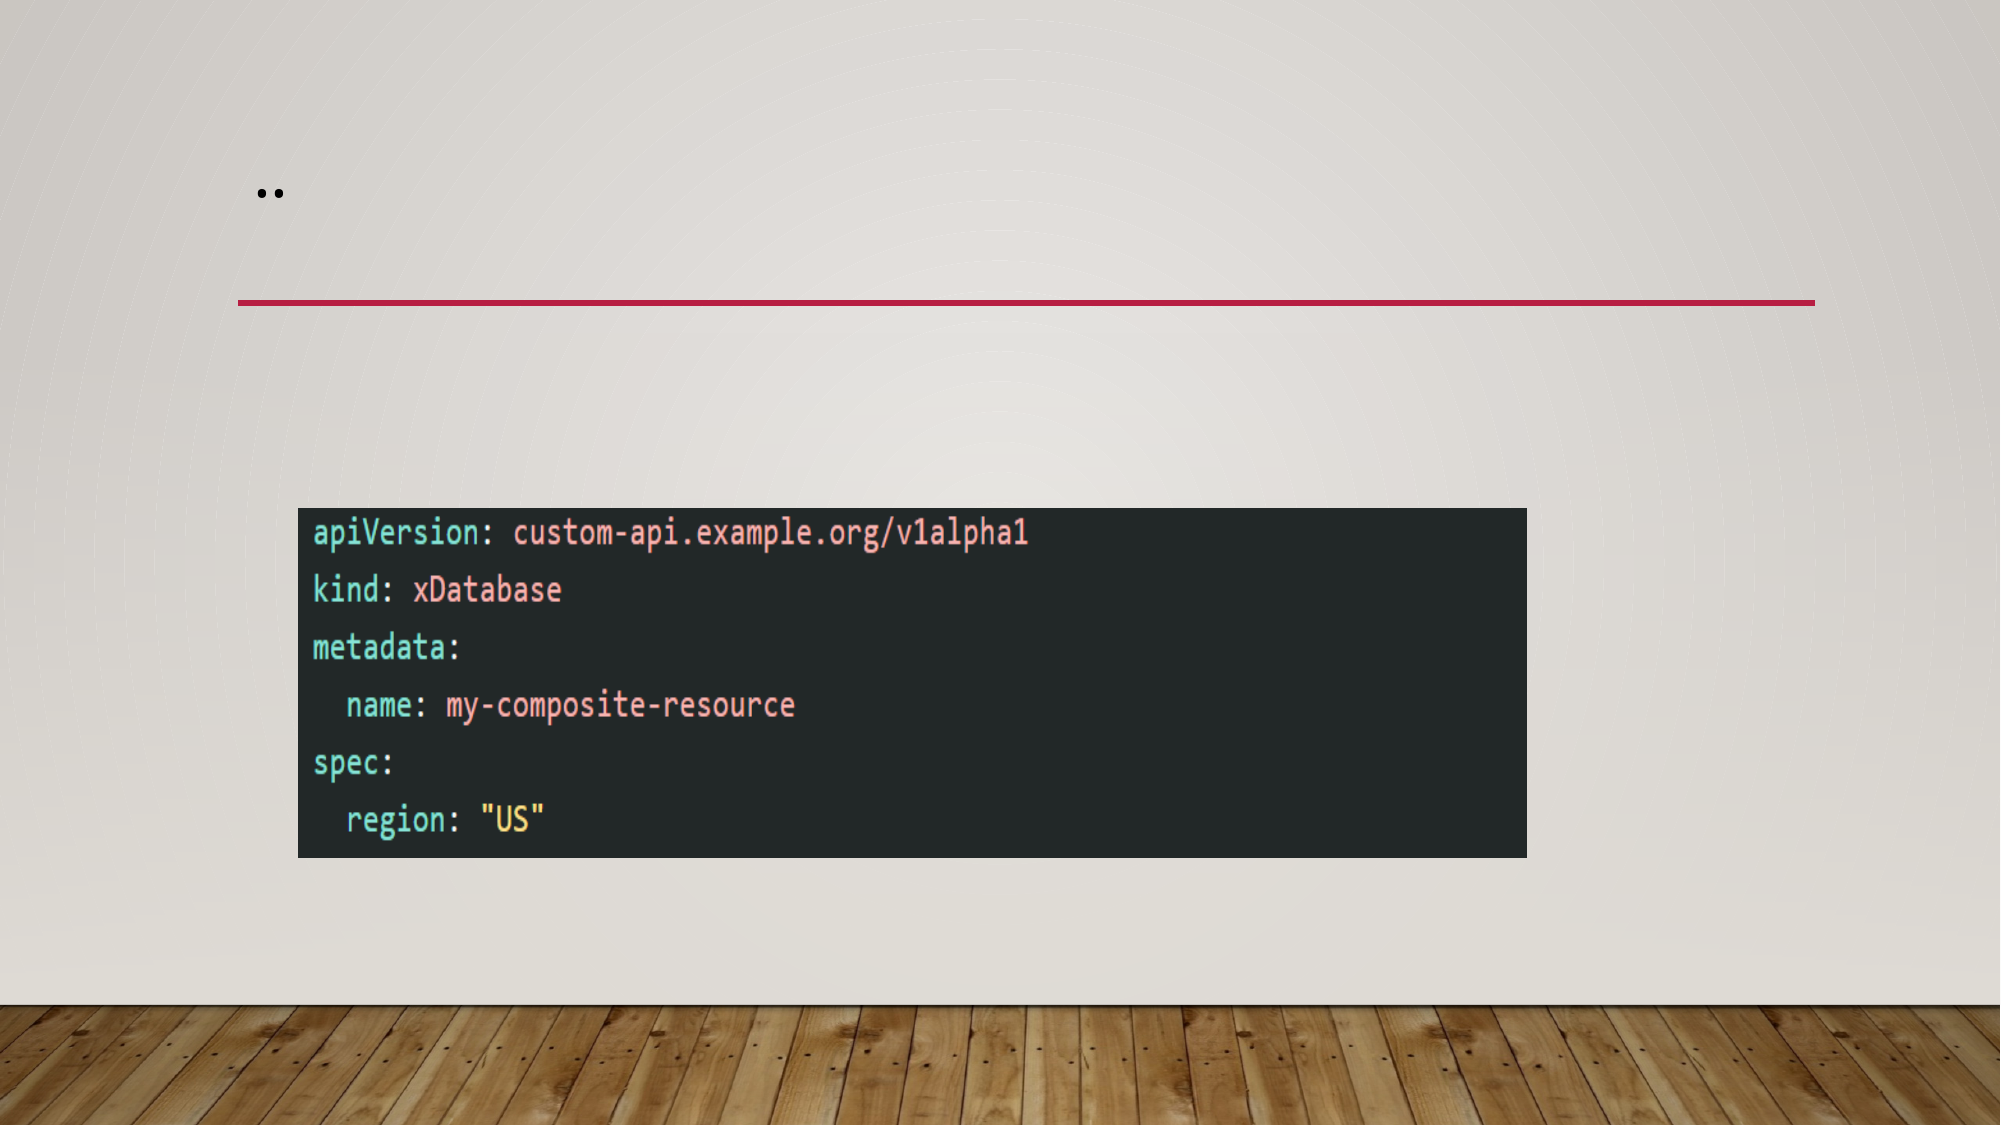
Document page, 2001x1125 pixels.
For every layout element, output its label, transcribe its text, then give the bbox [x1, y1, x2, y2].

title .. [238, 131, 1814, 305]
picture [0, 1005, 2000, 1125]
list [297, 508, 1527, 858]
